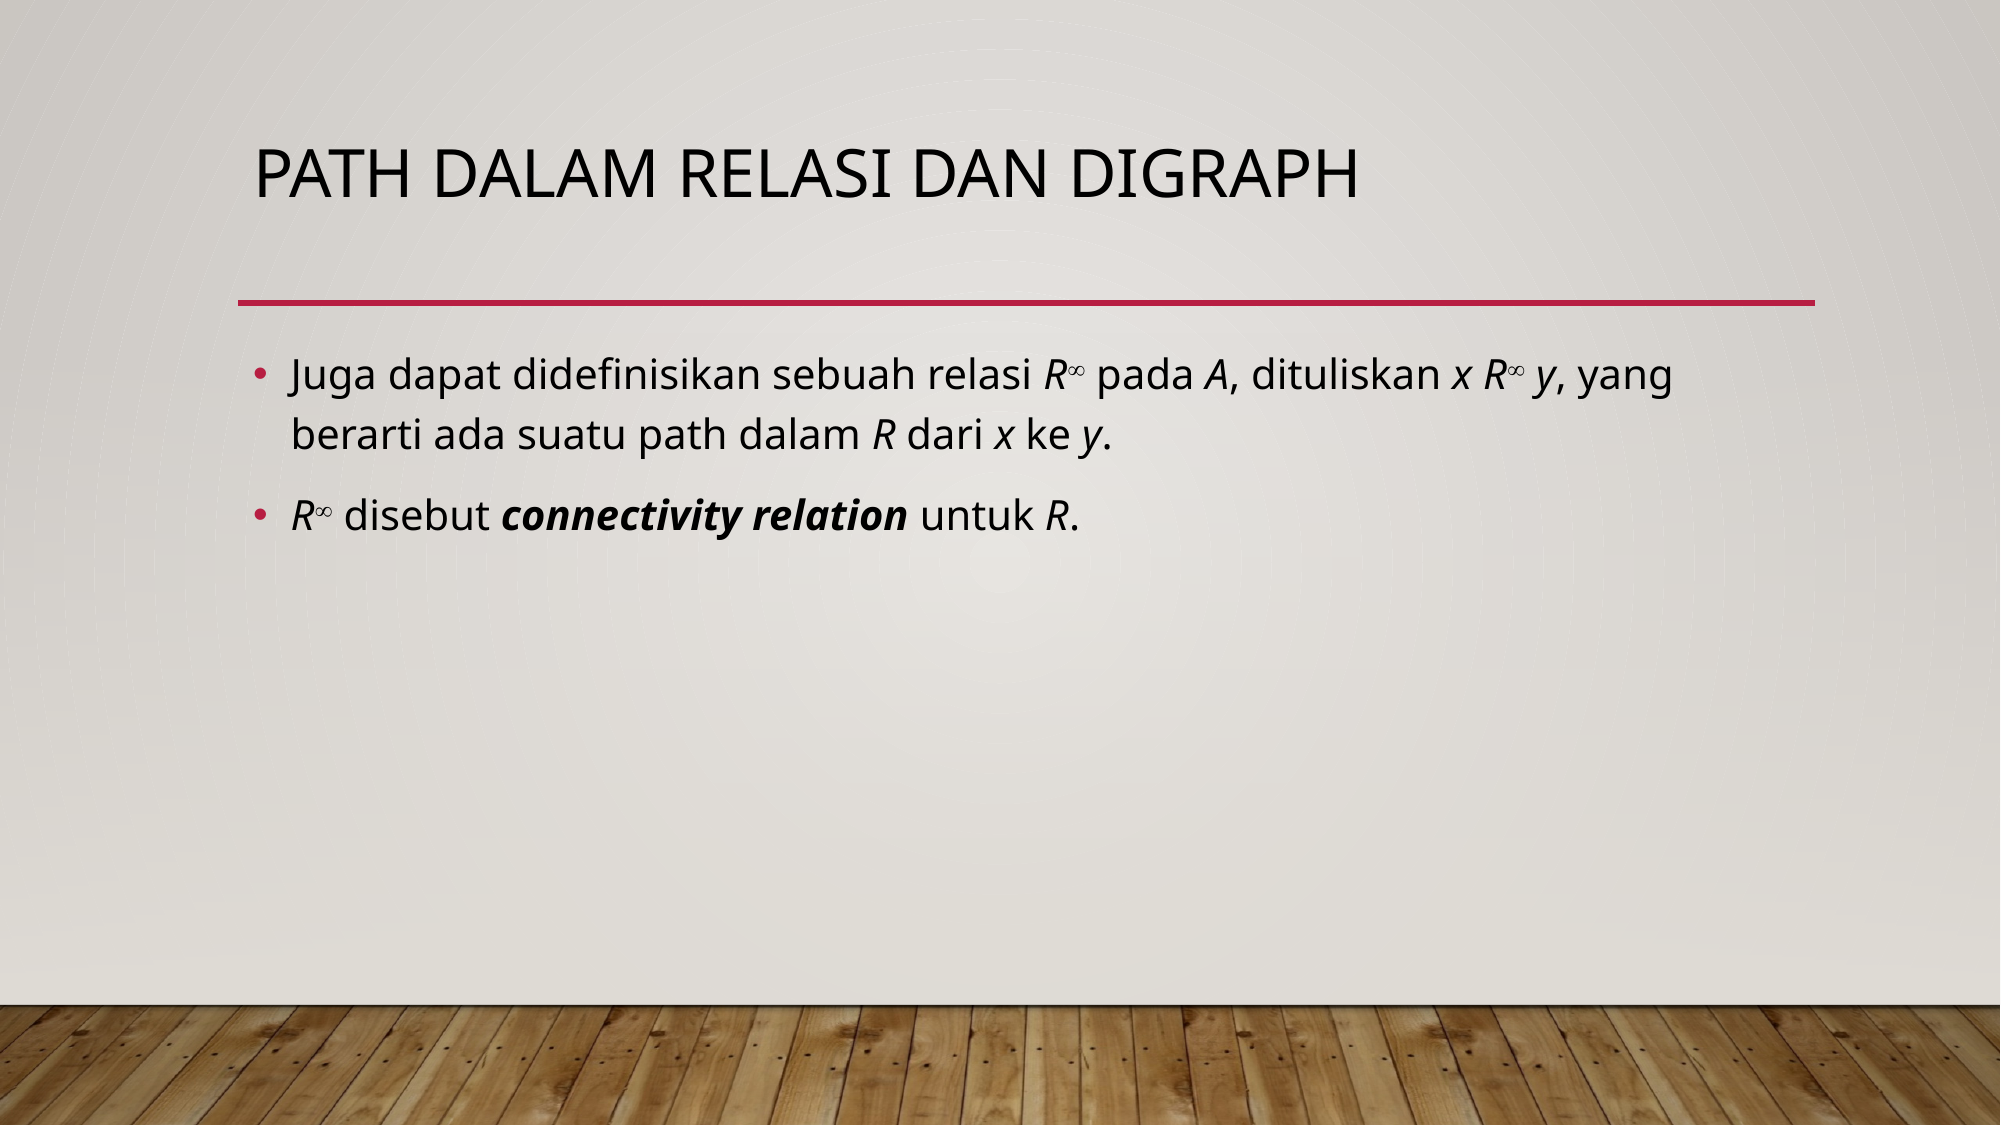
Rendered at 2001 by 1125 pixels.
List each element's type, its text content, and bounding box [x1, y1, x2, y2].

list Juga dapat didefinisikan sebuah relasi R pada A, dituliskan x R y, yang berarti ada suatu path dalam R dari x ke y. R disebut connectivity relation untuk R. [238, 330, 1814, 897]
picture [0, 1005, 2000, 1125]
title Path dalam Relasi dan Digraph [238, 131, 1814, 305]
